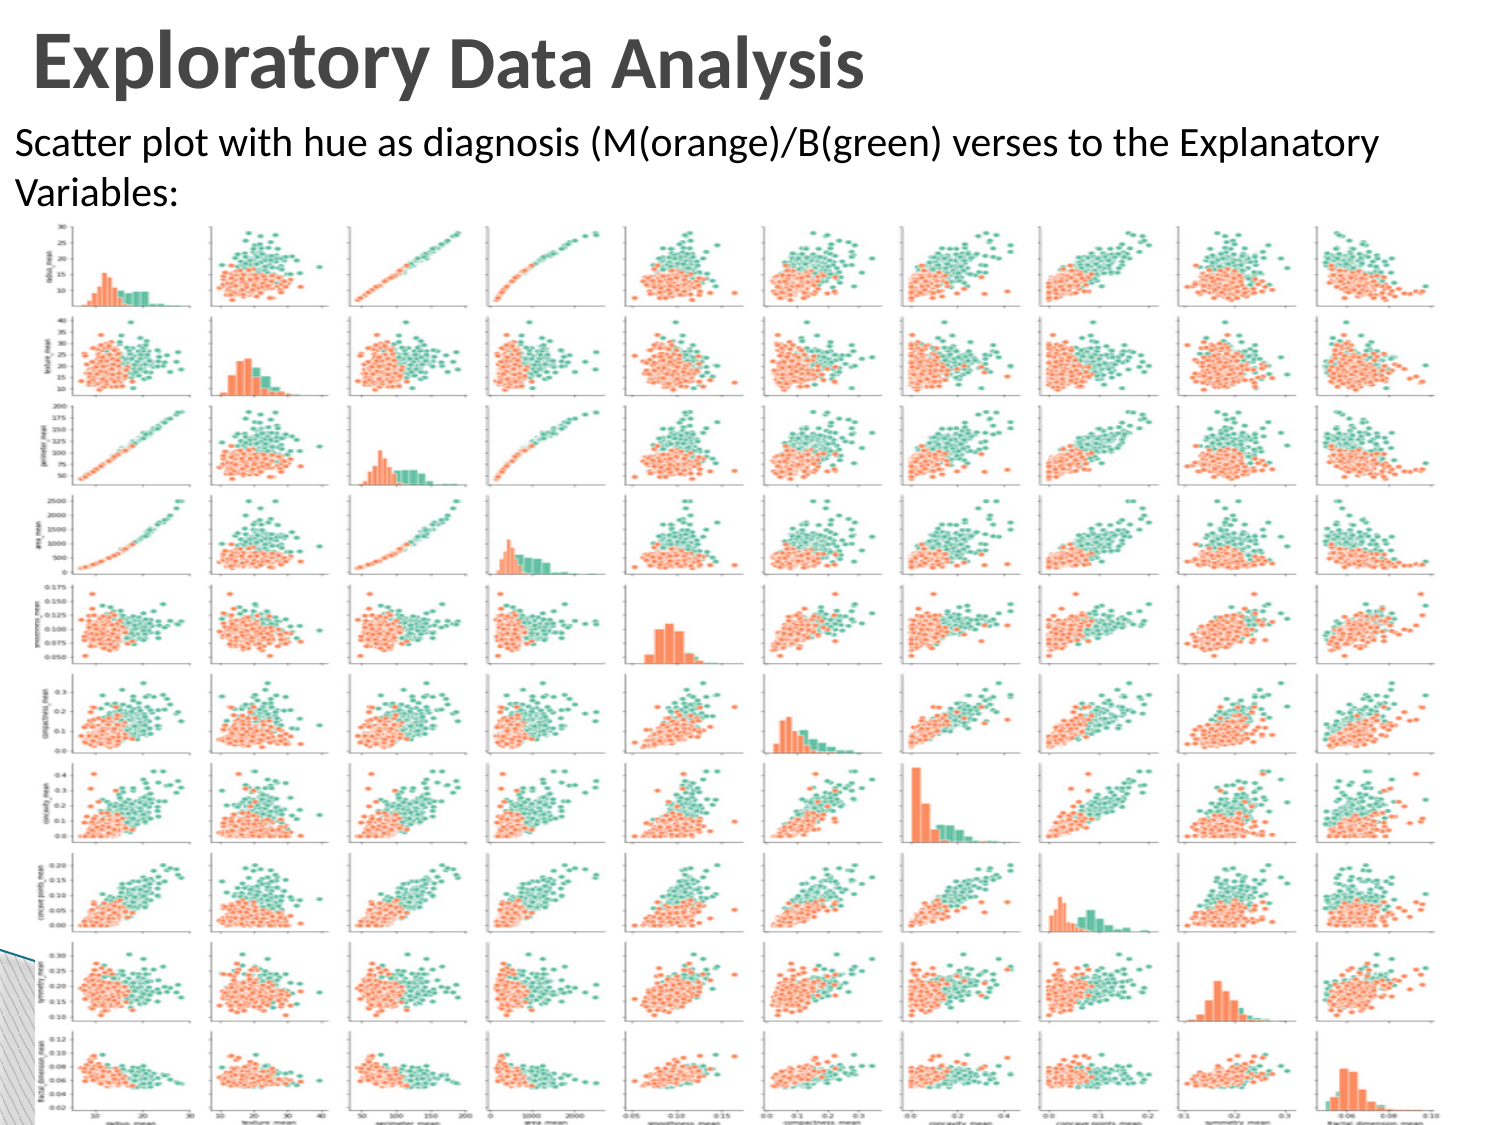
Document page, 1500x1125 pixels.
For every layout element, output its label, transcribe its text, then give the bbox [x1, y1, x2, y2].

picture [35, 210, 1459, 1125]
title Exploratory Data Analysis [17, 57, 1040, 107]
text_box Scatter plot with hue as diagnosis (M(orange)/B(green) verses to the Explanatory Variables: [0, 107, 1500, 268]
